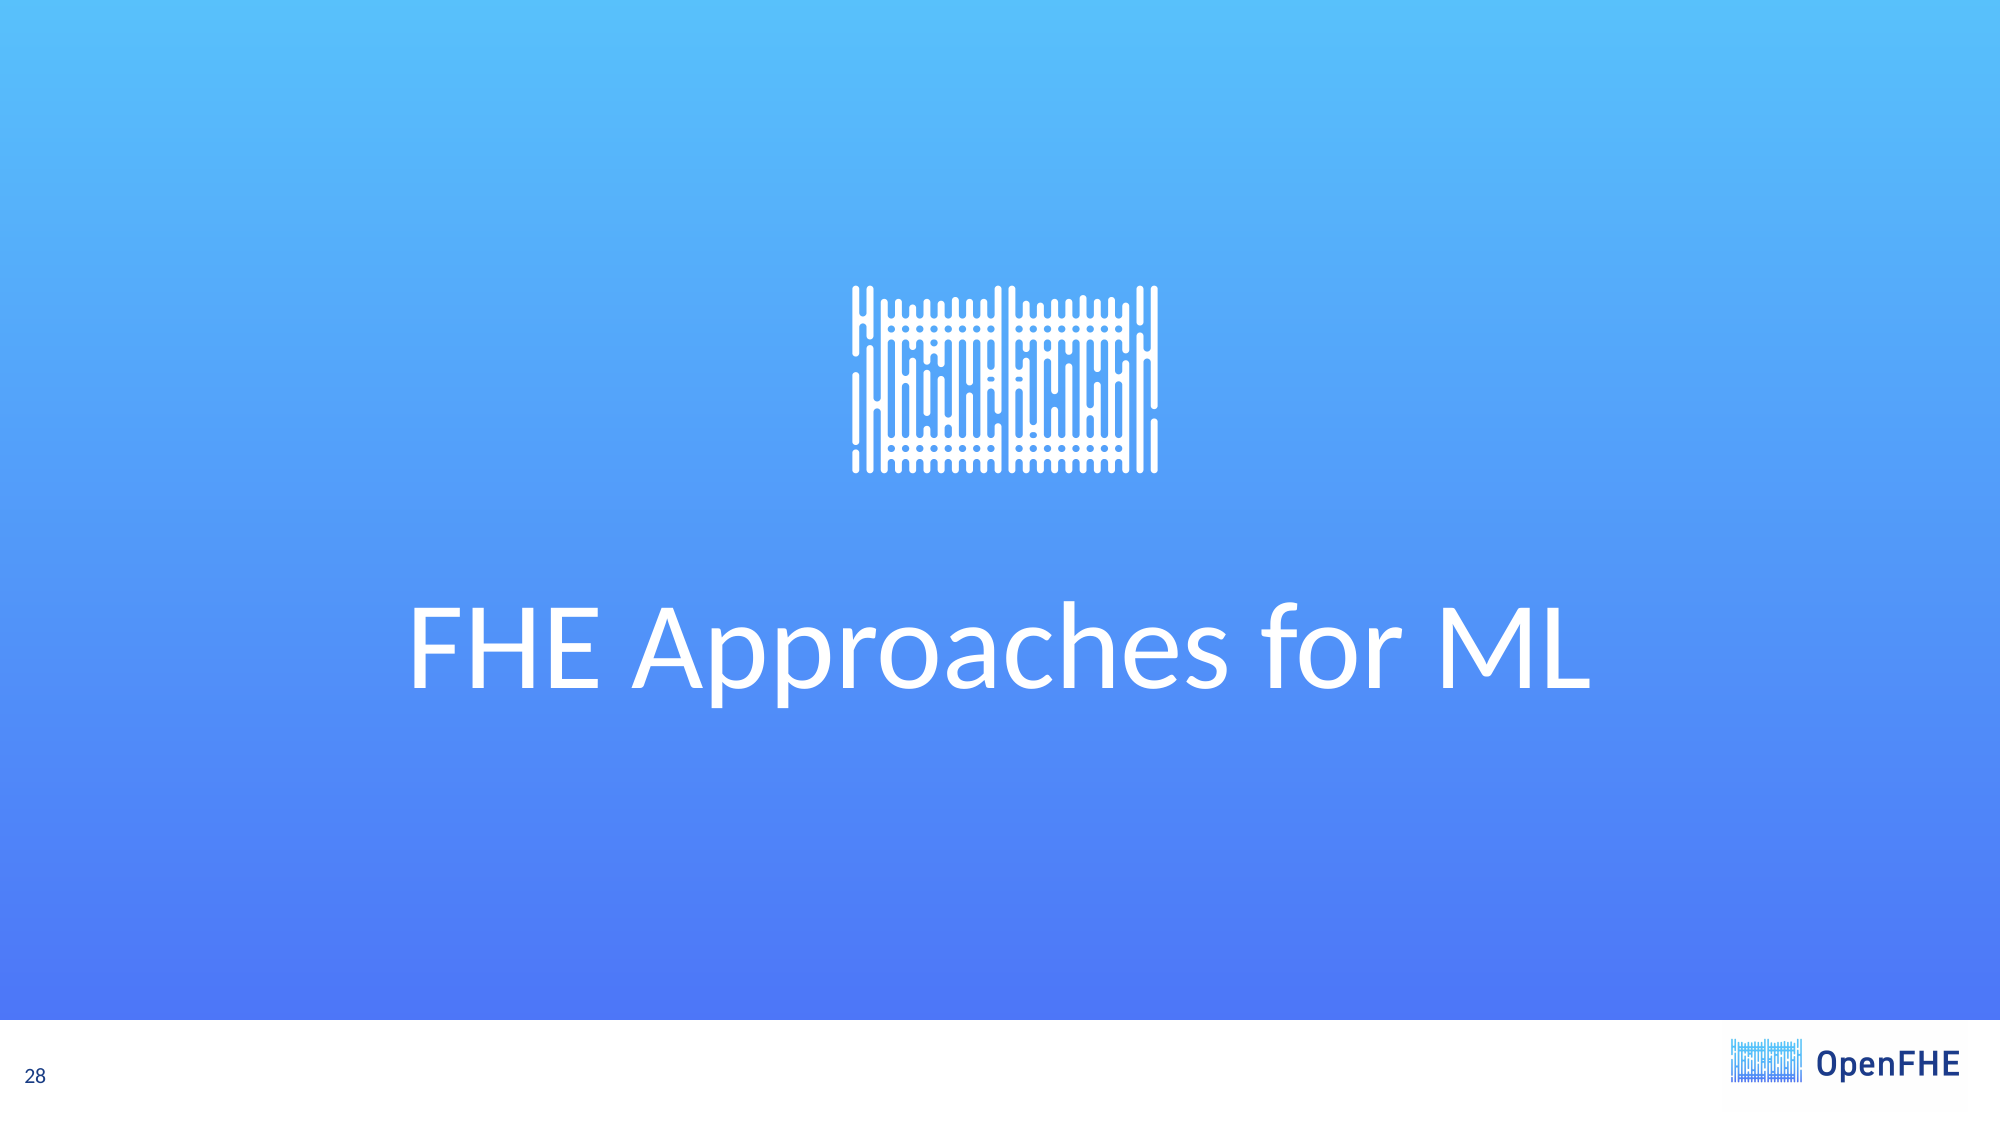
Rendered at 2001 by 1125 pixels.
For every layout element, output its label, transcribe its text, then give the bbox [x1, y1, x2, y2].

picture [633, 256, 1363, 500]
title FHE Approaches for ML [245, 539, 1755, 757]
picture [1722, 1019, 1968, 1112]
